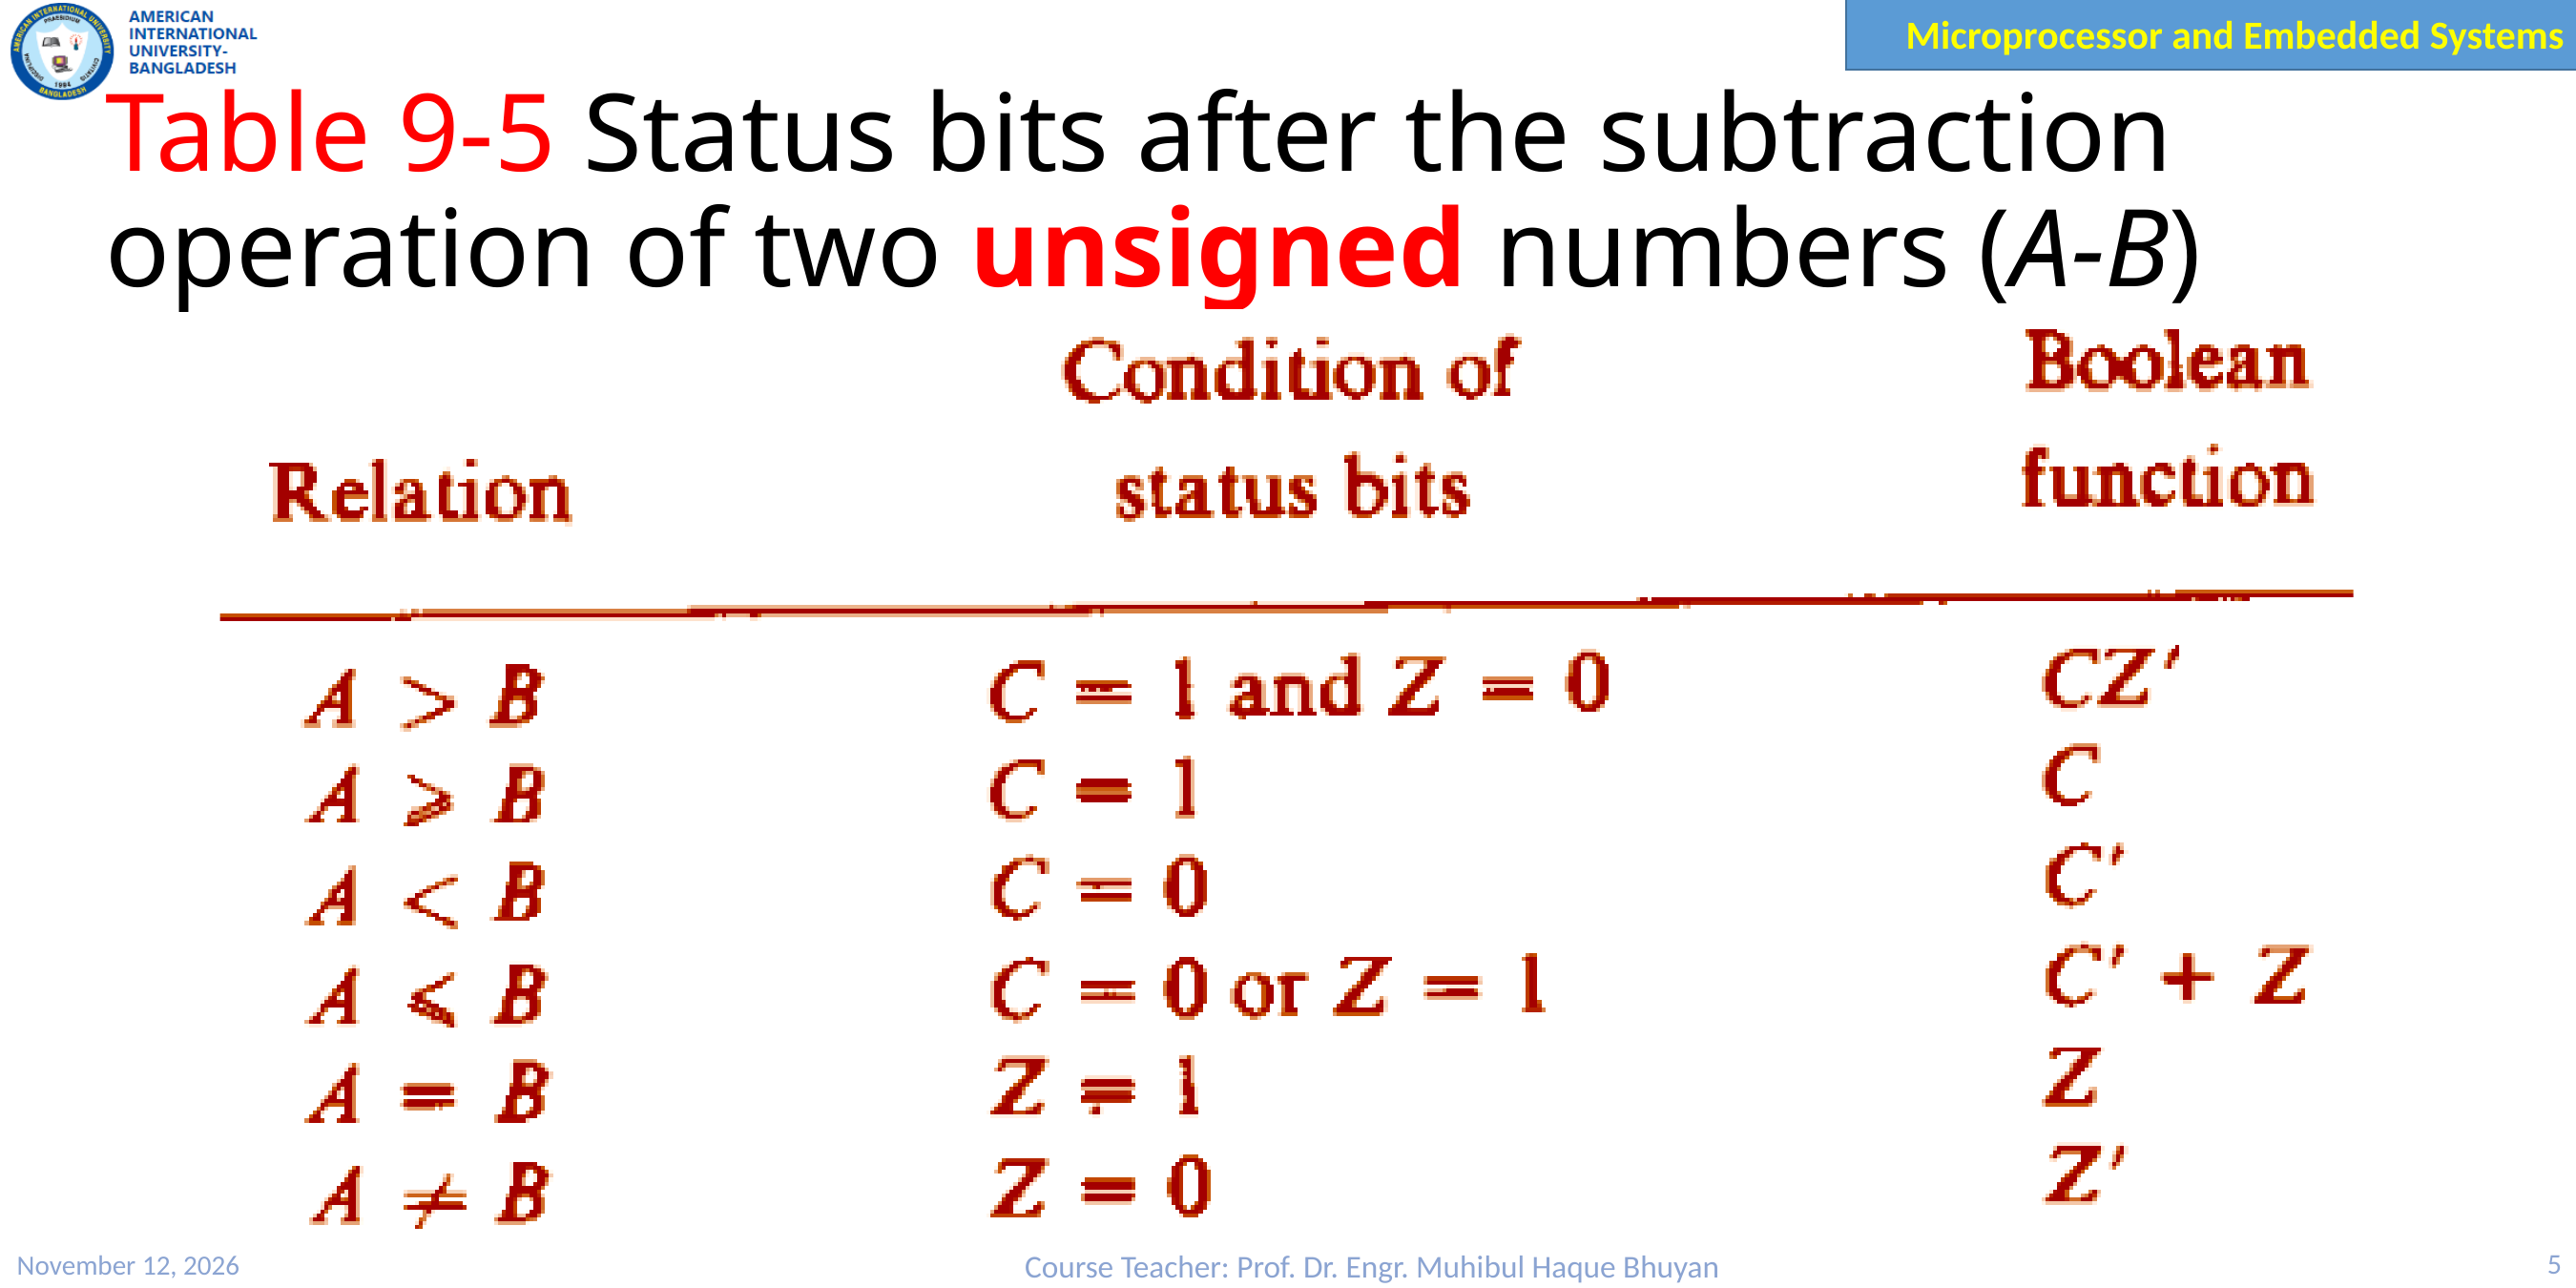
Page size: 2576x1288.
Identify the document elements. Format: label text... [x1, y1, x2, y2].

slide_number 5 [2369, 1239, 2576, 1285]
title Table 9-5 Status bits after the subtraction operation of two unsigned numbers (A-B) [91, 77, 2473, 312]
footer Course Teacher: Prof. Dr. Engr. Muhibul Haque Bhuyan [853, 1239, 1893, 1288]
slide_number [2, 1239, 440, 1288]
picture [0, 3, 265, 104]
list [219, 309, 2354, 1239]
